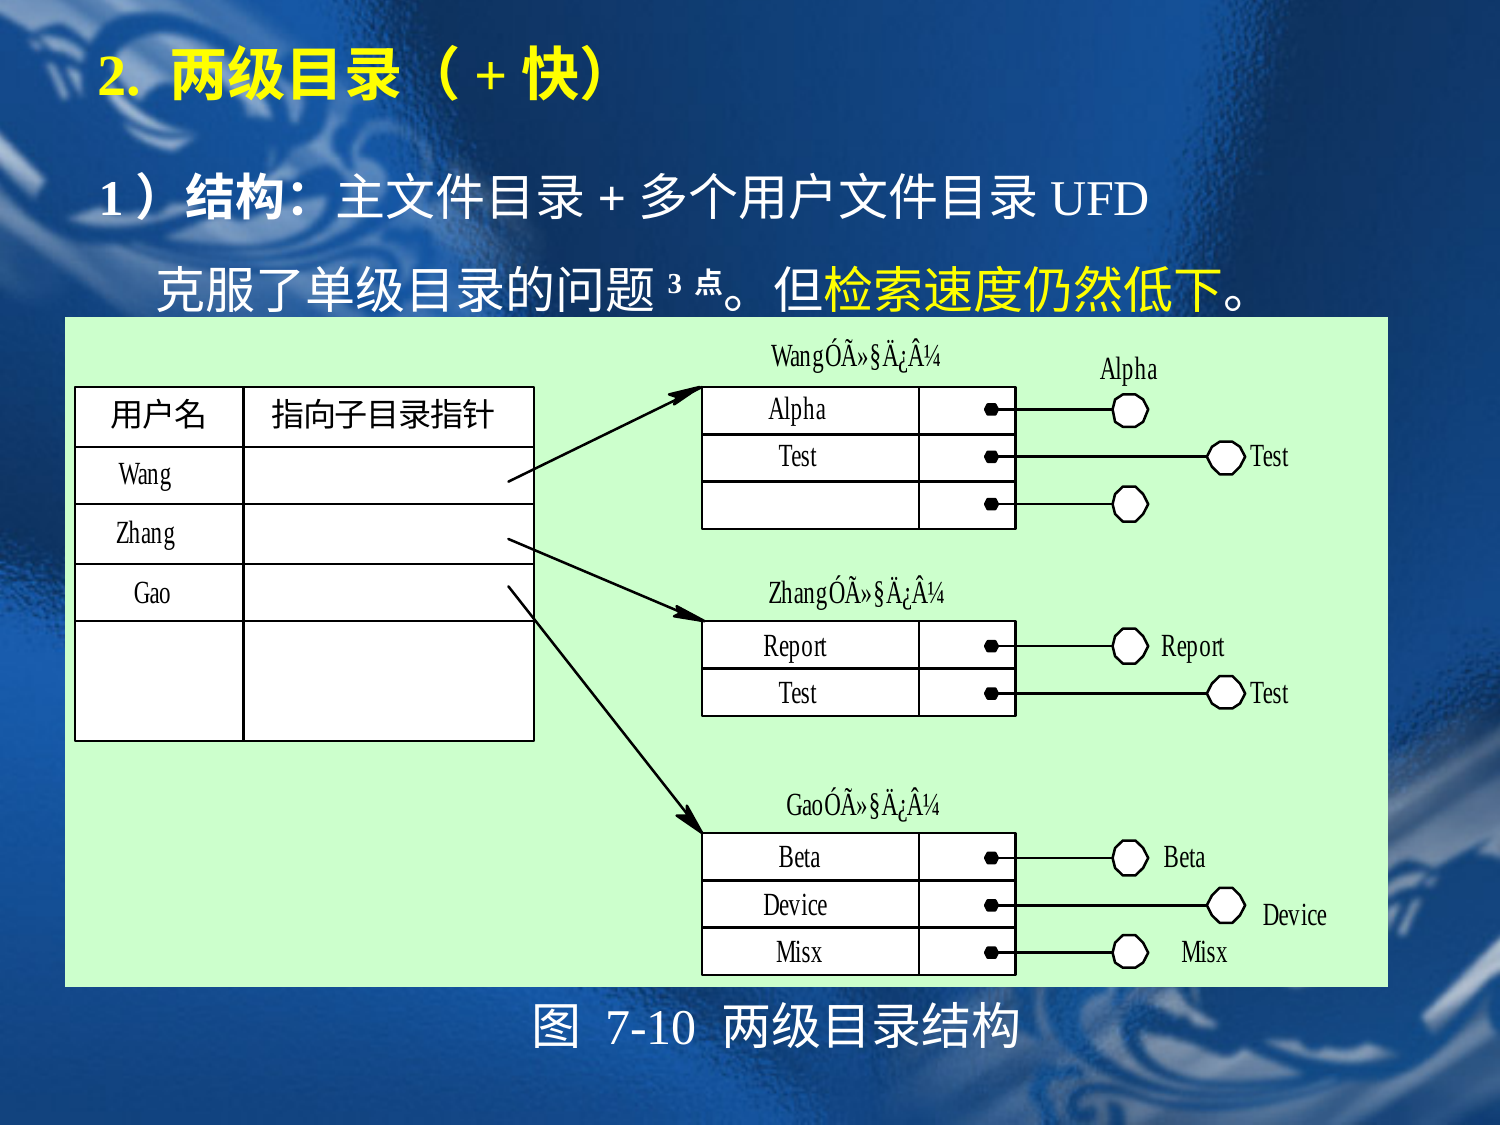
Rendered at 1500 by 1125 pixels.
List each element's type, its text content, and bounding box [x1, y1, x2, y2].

text_box 图 7-10 两级目录结构 [516, 997, 1048, 1063]
text_box 1）结构：主文件目录+多个用户文件目录UFD 克服了单级目录的问题3点。但检索速度仍然低下。 [83, 137, 1301, 315]
picture [0, 0, 1500, 1125]
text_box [64, 316, 1389, 988]
title 2. 两级目录（+快） [53, 30, 1455, 114]
